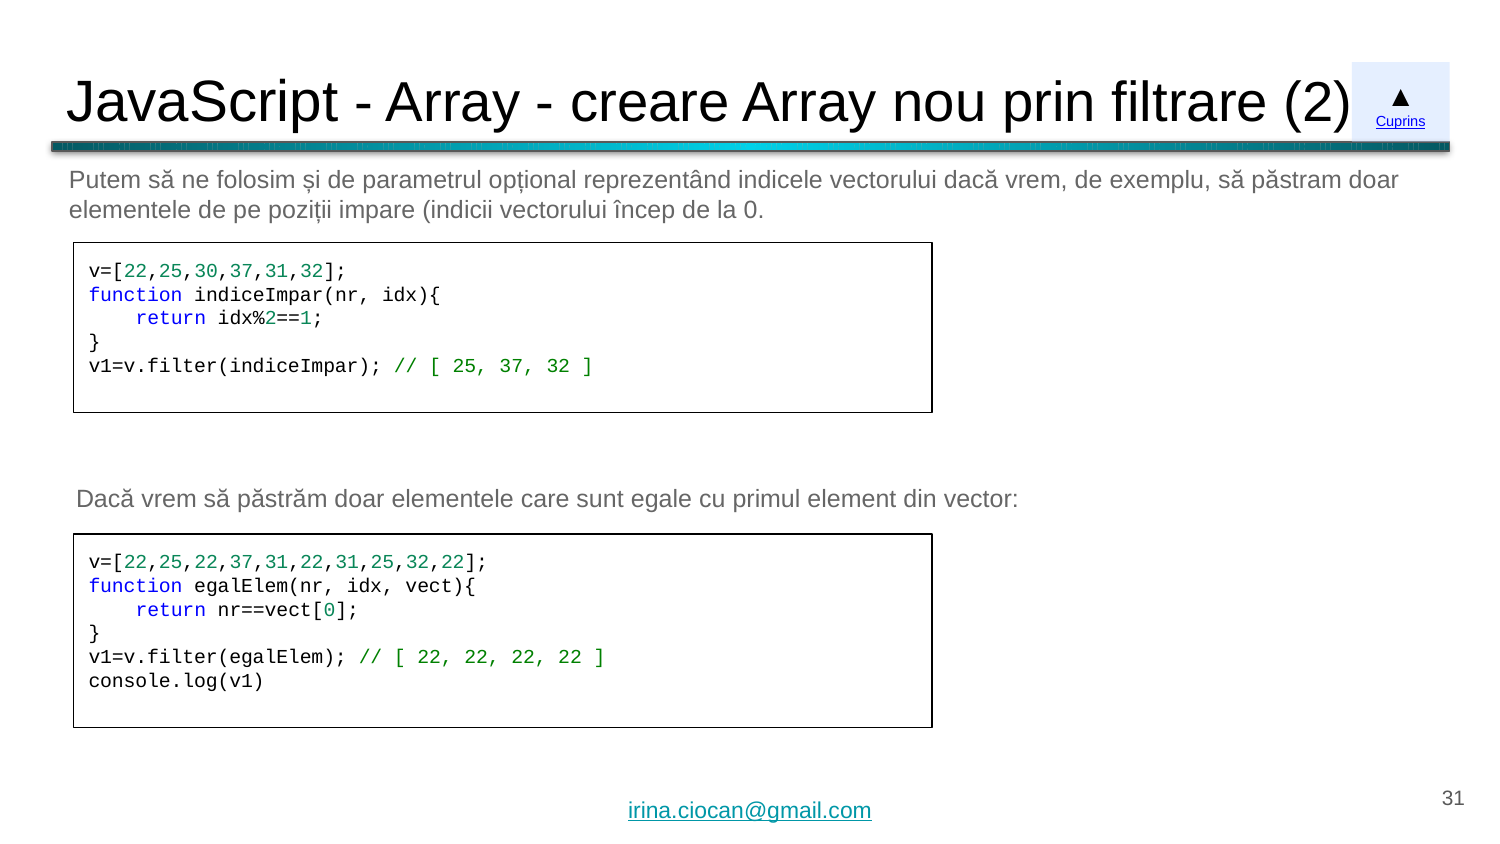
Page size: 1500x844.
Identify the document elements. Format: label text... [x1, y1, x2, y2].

text_box ▲ Cuprins [1351, 62, 1450, 142]
text_box Dacă vrem să păstrăm doar elementele care sunt egale cu primul element din vector: [61, 467, 1459, 523]
text_box [51, 141, 1450, 151]
slide_number ‹#› [1389, 764, 1480, 830]
text_box Putem să ne folosim și de parametrul opțional reprezentând indicele vectorului dacă vrem, de exemplu, să păstram doar elementele de pe poziții impare (indicii vectorului încep de la 0. [54, 148, 1452, 229]
text_box v=[22,25,22,37,31,22,31,25,32,22]; function egalElem(nr, idx, vect){ return nr==vect[0]; } v1=v.filter(egalElem); // [ 22, 22, 22, 22 ] console.log(v1) [73, 533, 933, 728]
title JavaScript - Array - creare Array nou prin filtrare (2) [51, 48, 1449, 139]
text_box v=[22,25,30,37,31,32]; function indiceImpar(nr, idx){ return idx%2==1; } v1=v.filter(indiceImpar); // [ 25, 37, 32 ] [73, 242, 933, 413]
text_box irina.ciocan@gmail.com [613, 795, 889, 837]
